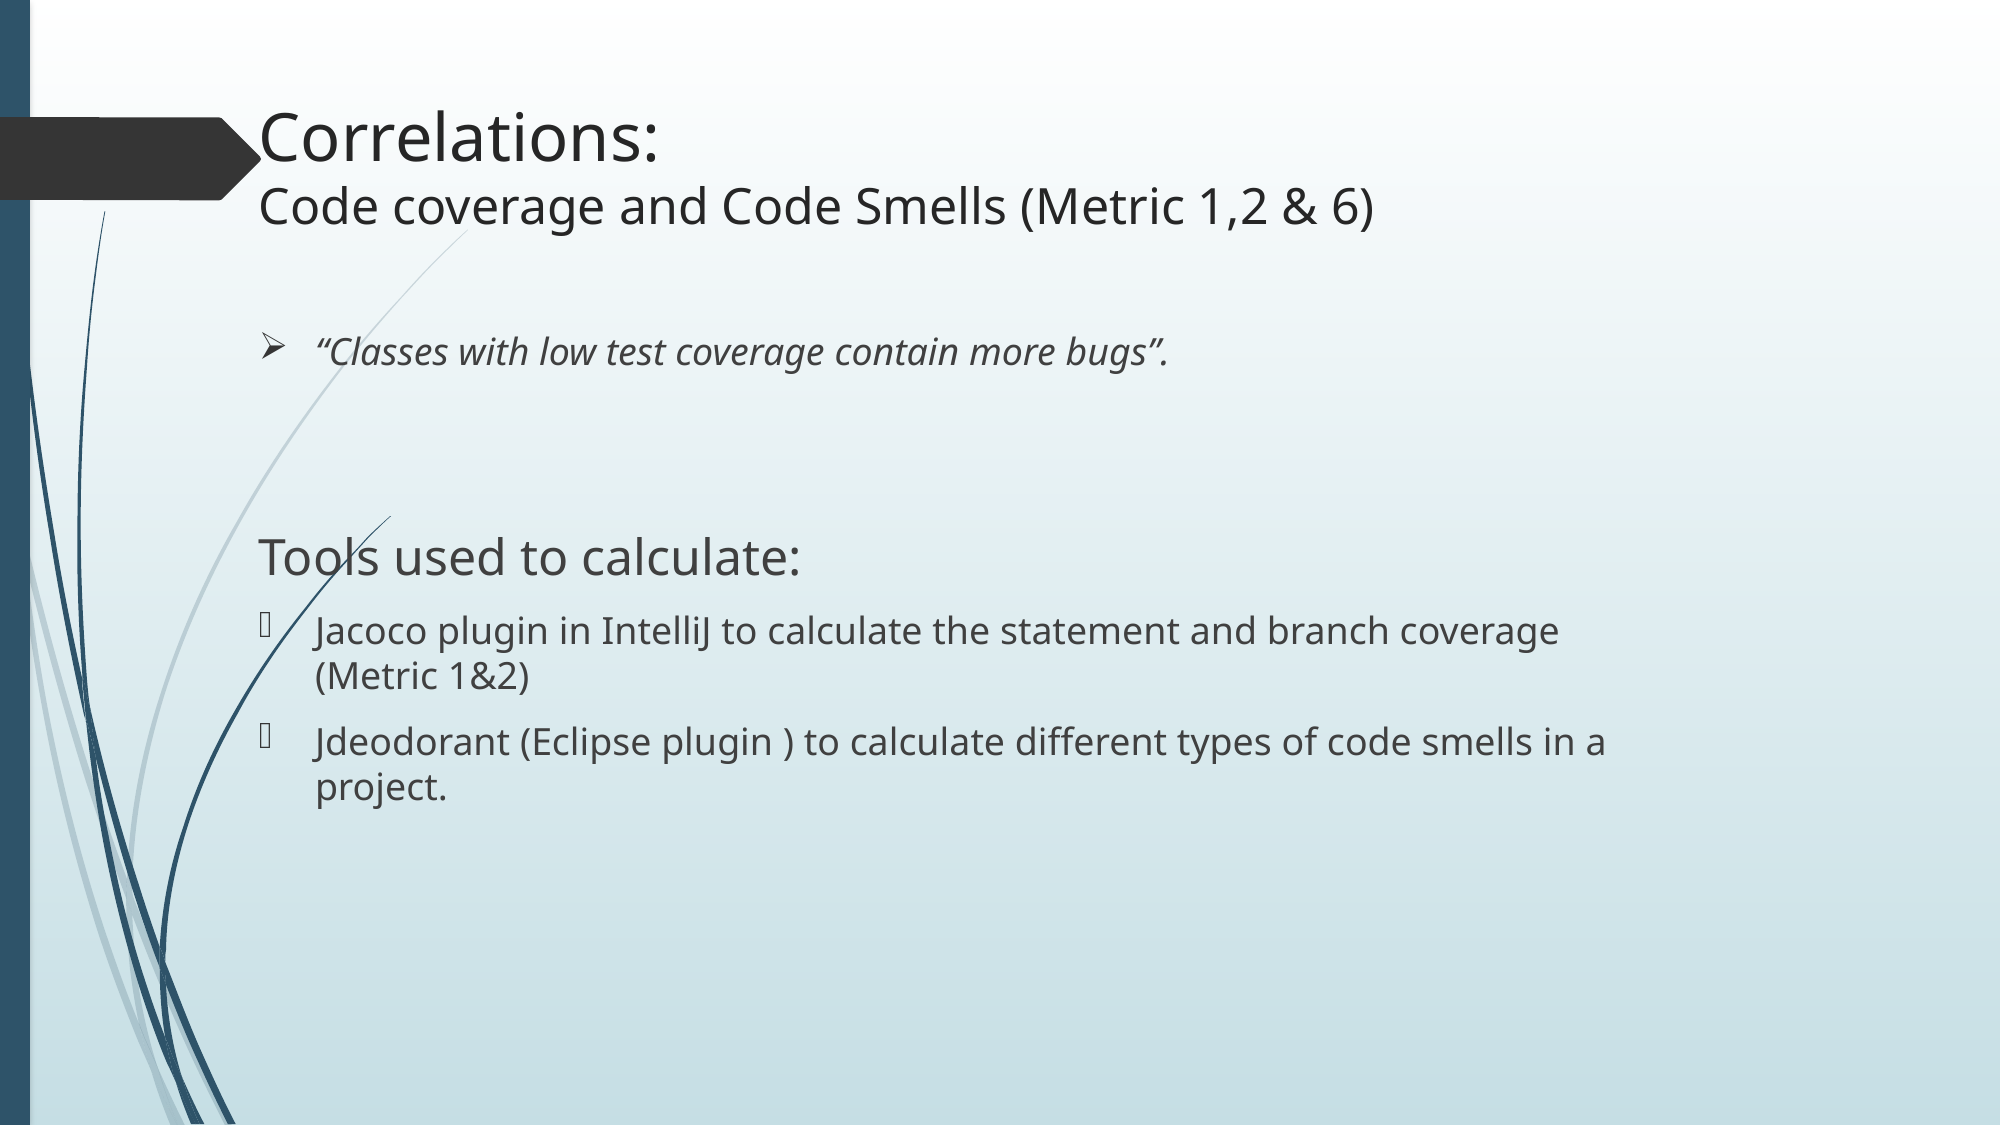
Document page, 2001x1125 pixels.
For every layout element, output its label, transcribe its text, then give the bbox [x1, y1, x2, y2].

text_box Correlations: Code coverage and Code Smells (Metric 1,2 & 6) [244, 87, 1703, 304]
text_box “Classes with low test coverage contain more bugs”. Tools used to calculate: Jacoco plugin in IntelliJ to calculate the statement and branch coverage (Metric 1&2) Jdeodorant (Eclipse plugin ) to calculate different types of code smells in a project. [244, 320, 1655, 1048]
